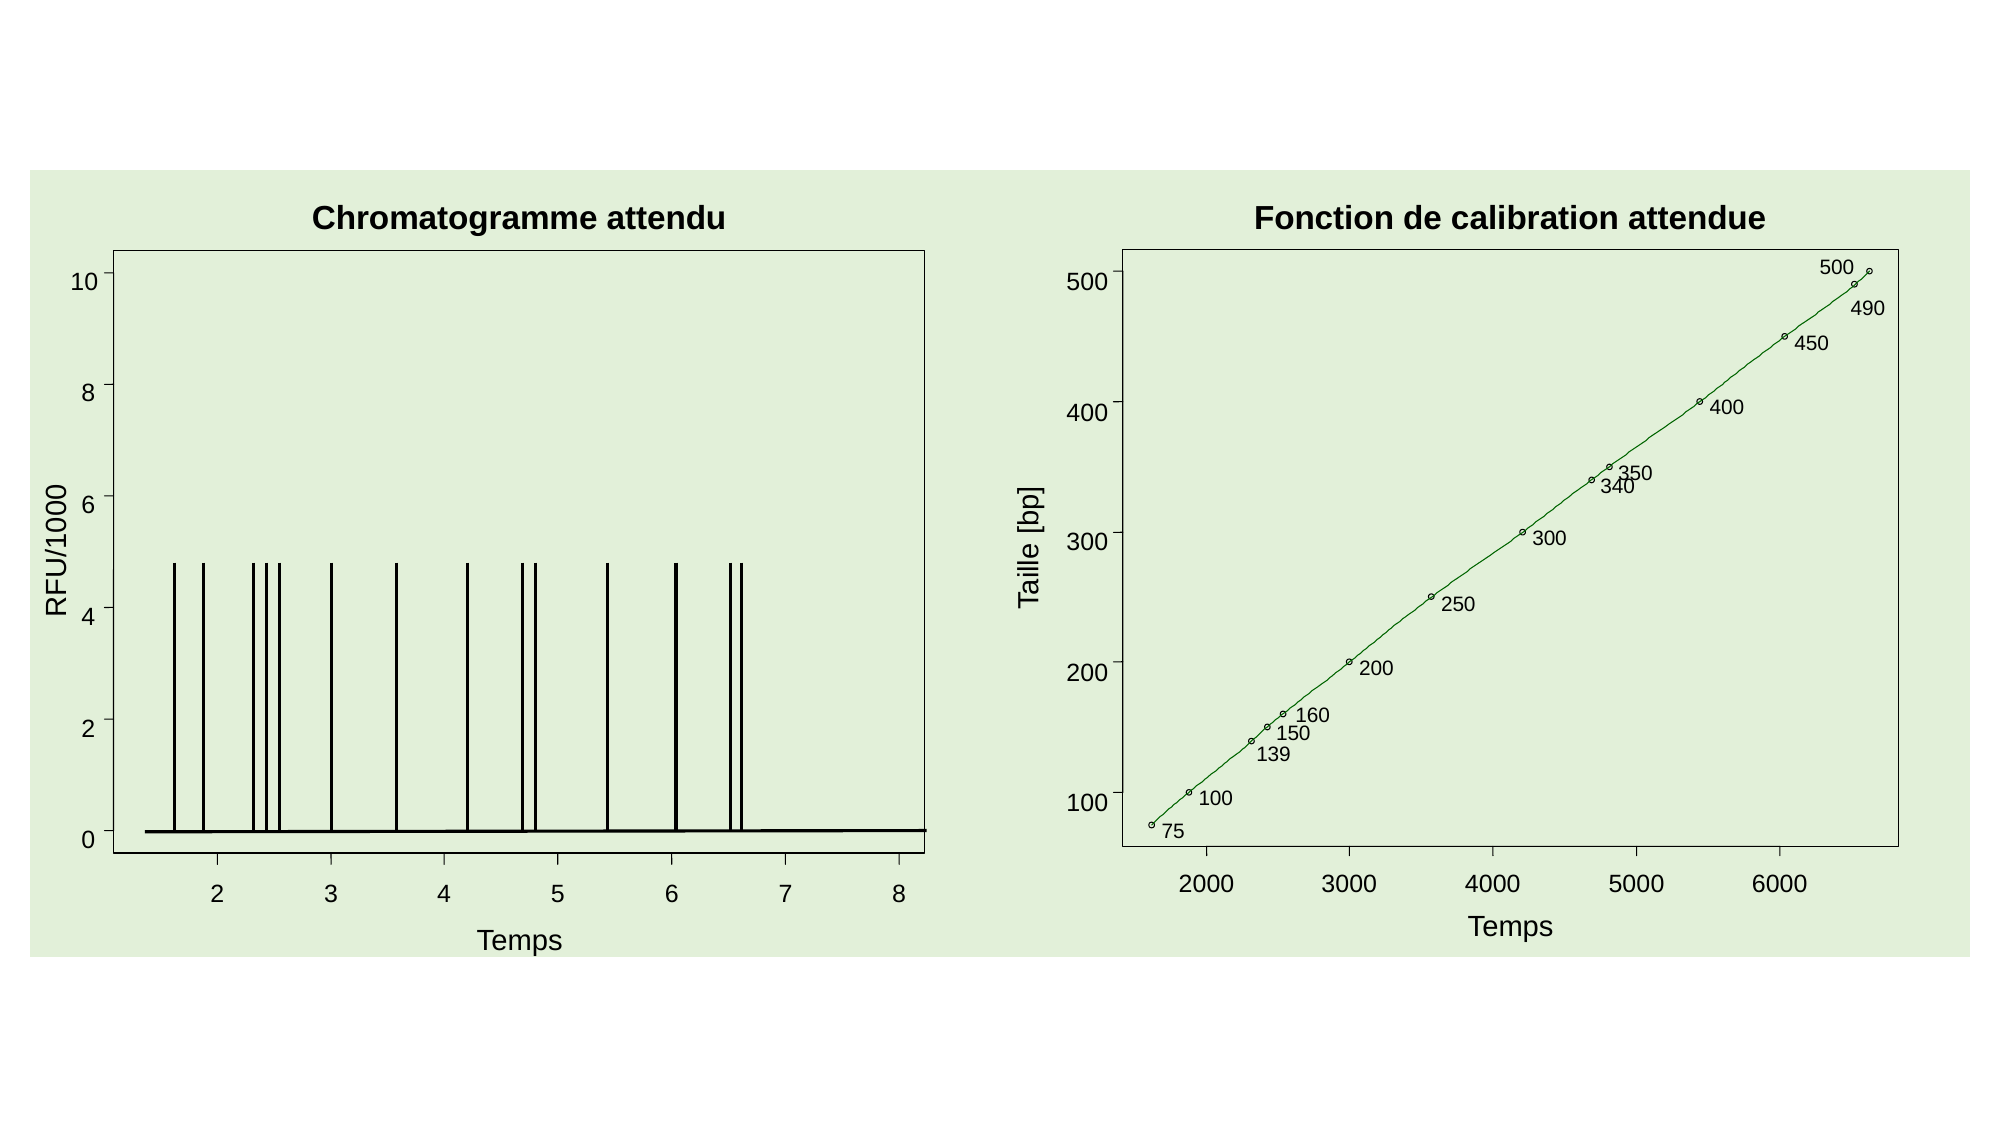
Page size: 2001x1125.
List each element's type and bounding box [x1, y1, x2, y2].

text_box [28, 168, 1972, 959]
